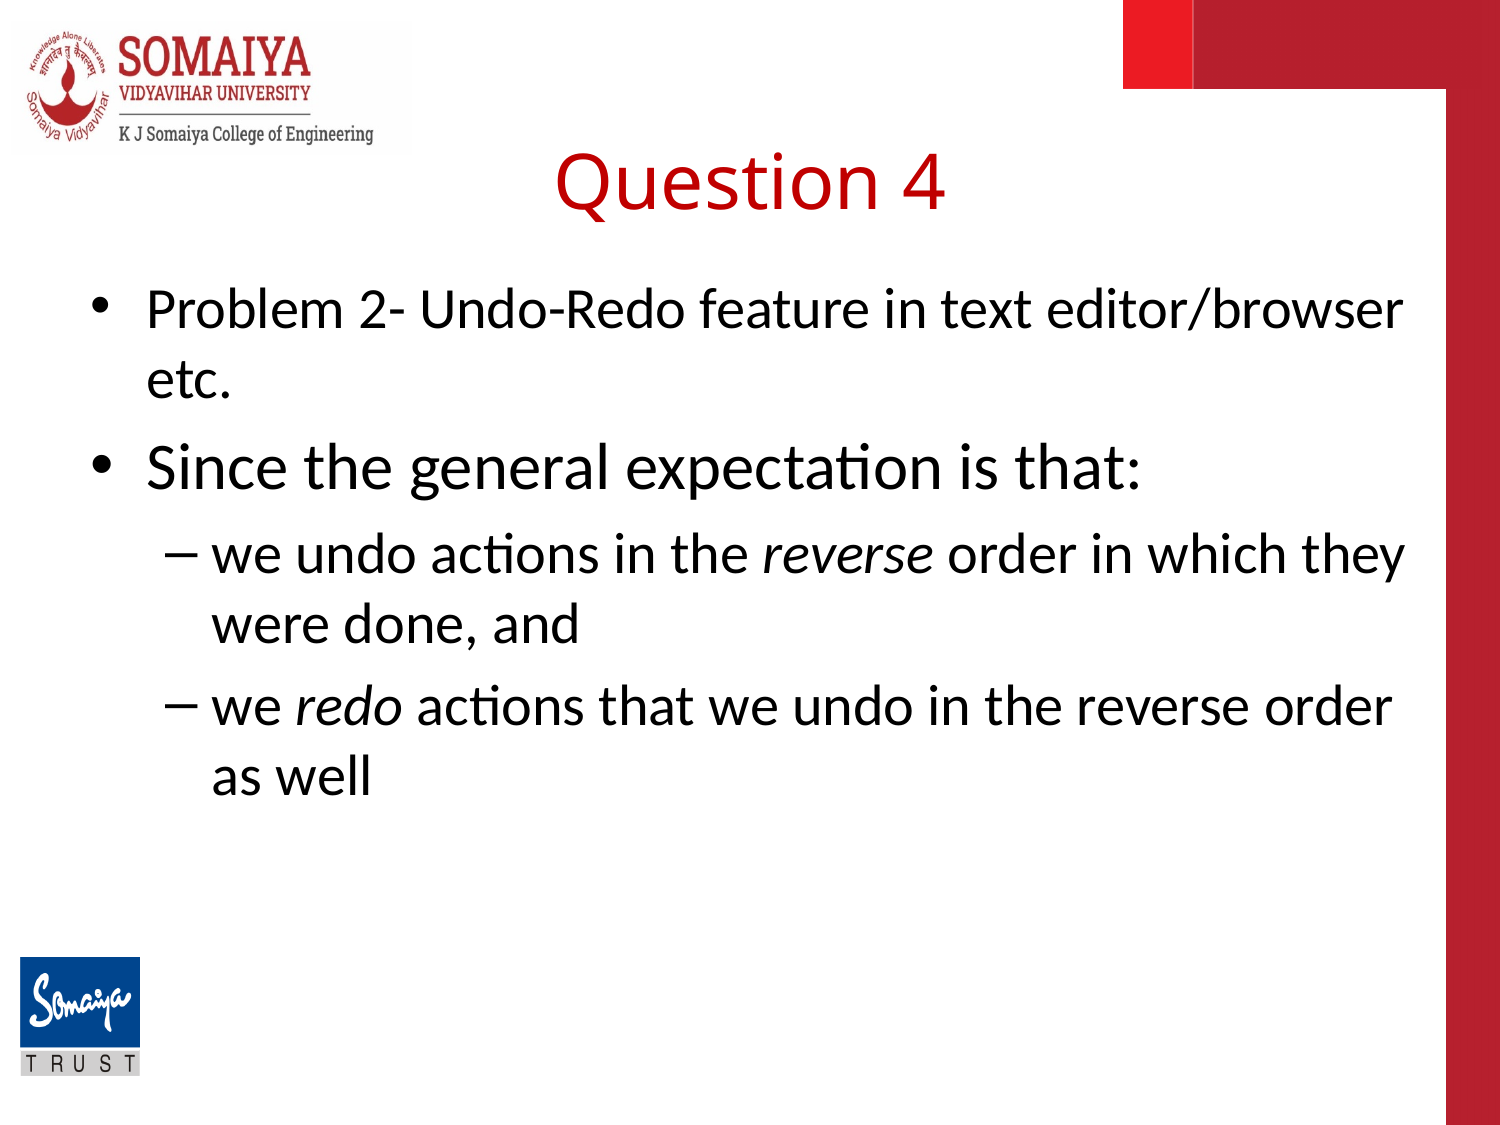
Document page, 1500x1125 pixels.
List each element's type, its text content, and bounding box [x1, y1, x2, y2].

picture [11, 21, 412, 156]
list Problem 2- Undo-Redo feature in text editor/browser etc. Since the general expectation is that: we undo actions in the reverse order in which they were done, and we redo actions that we undo in the reverse order as well [75, 262, 1425, 1005]
title Question 4 [75, 125, 1425, 233]
picture [1123, 0, 1500, 1125]
picture [20, 956, 140, 1076]
